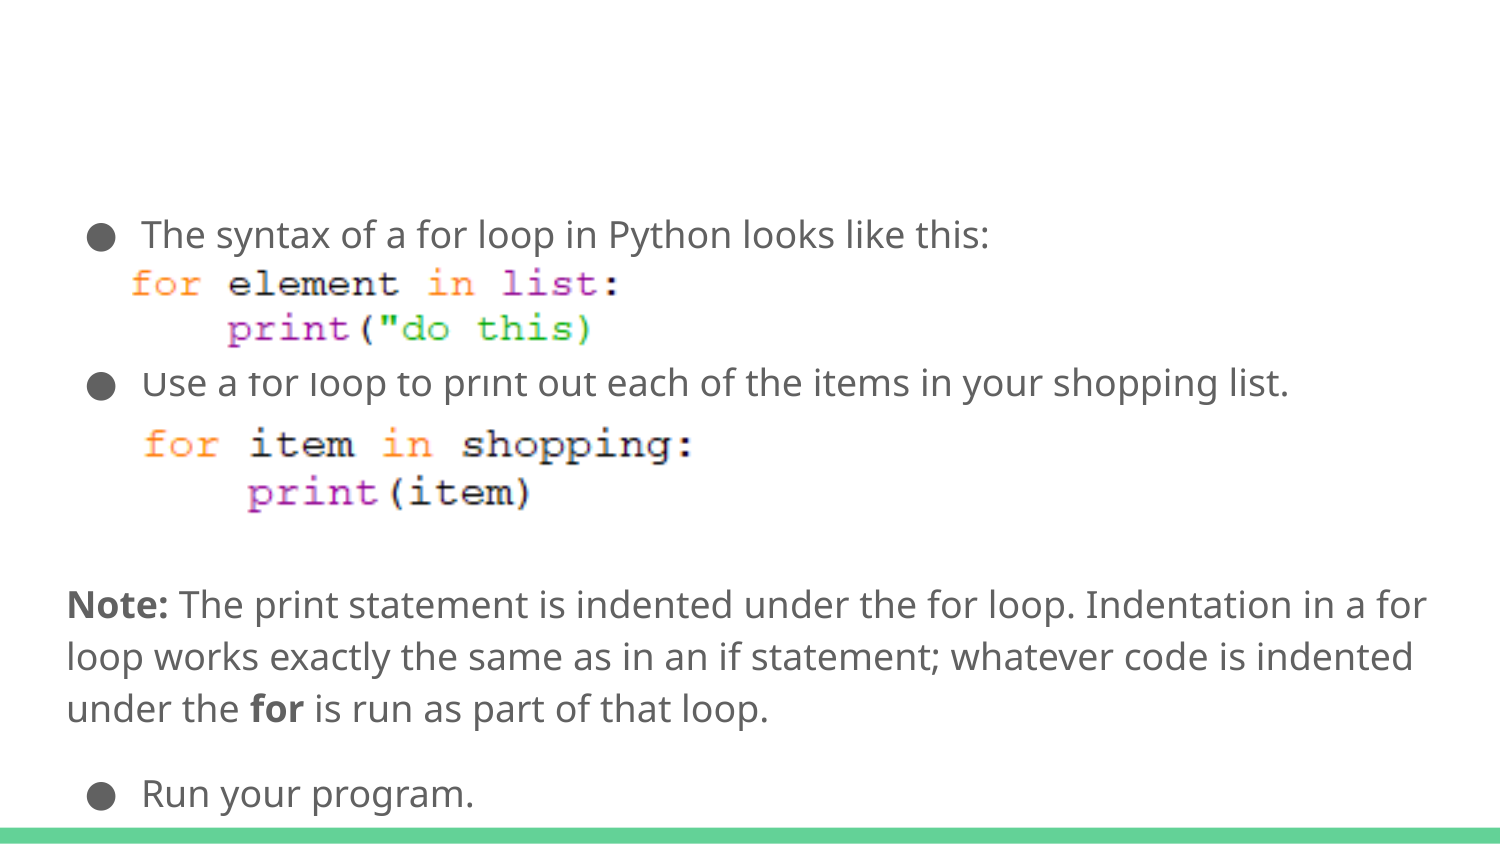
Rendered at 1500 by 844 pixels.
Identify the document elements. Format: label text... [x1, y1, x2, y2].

picture [132, 261, 647, 373]
list The syntax of a for loop in Python looks like this: Use a for loop to print out each of the items in your shopping list. Note: The print statement is indented under the for loop. Indentation in a for loop works exactly the same as in an if statement; whatever code is indented under the for is run as part of that loop. Run your program. [51, 189, 1449, 750]
picture [132, 412, 702, 524]
